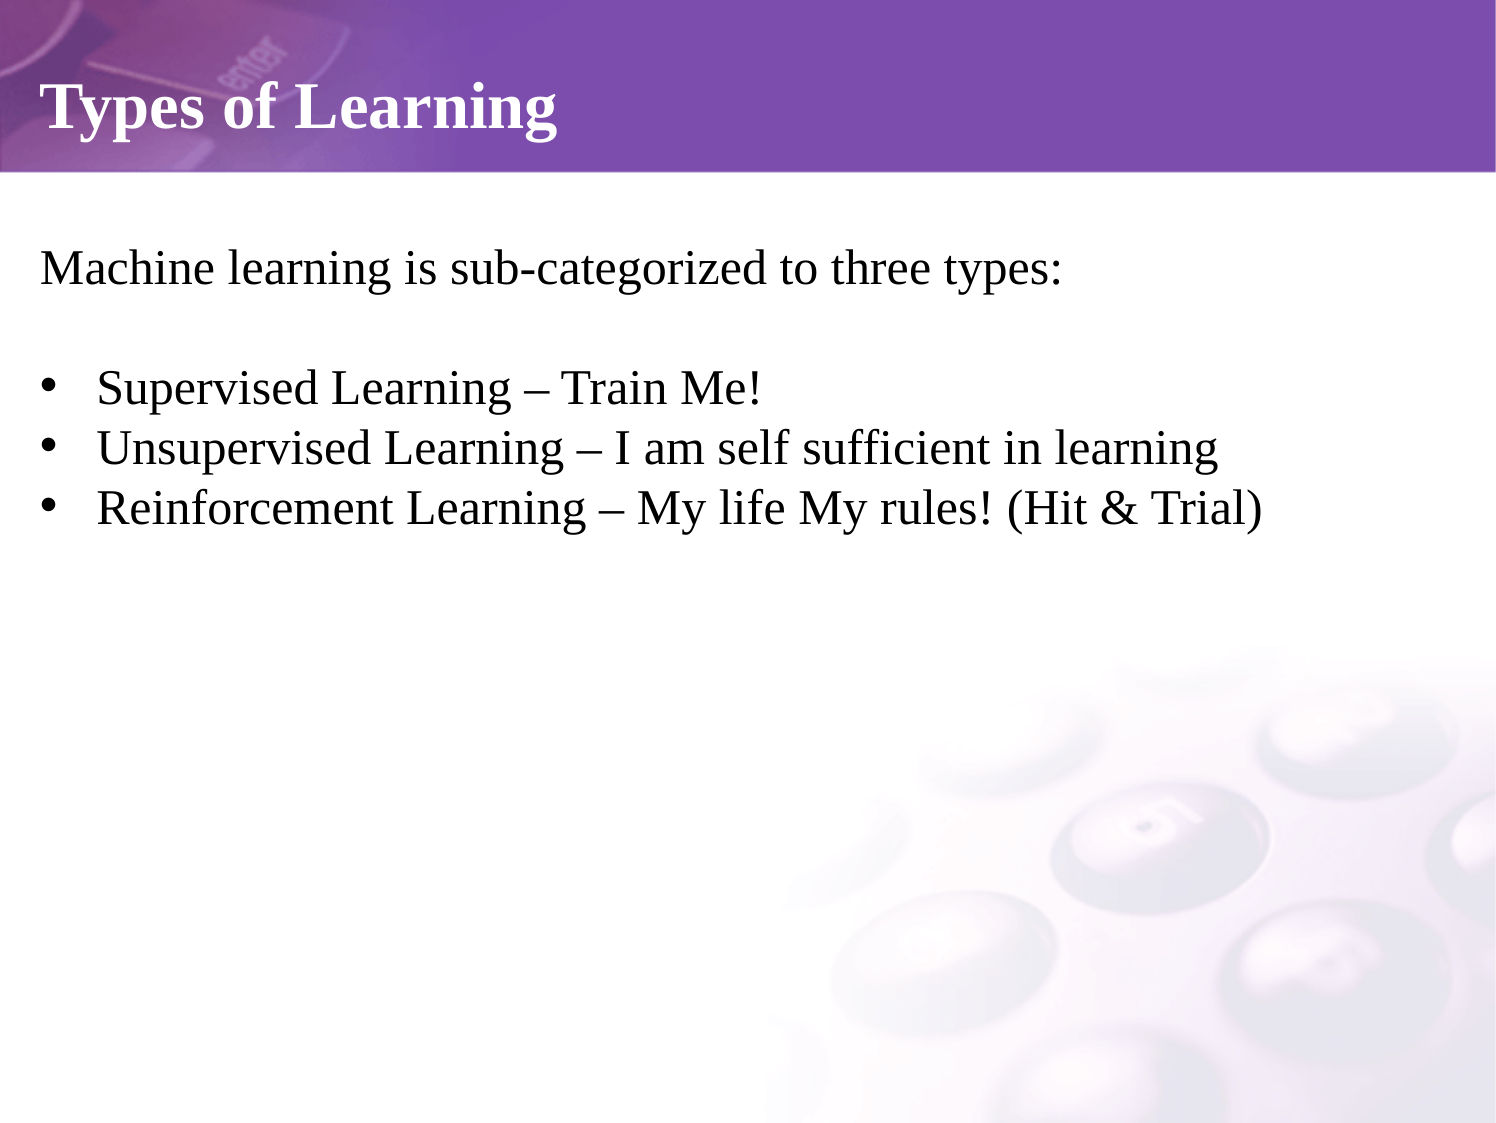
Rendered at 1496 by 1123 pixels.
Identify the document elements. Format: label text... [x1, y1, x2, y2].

title Types of Learning [40, 61, 1464, 143]
picture [0, 0, 1496, 1123]
list Machine learning is sub-categorized to three types: Supervised Learning – Train Me! Unsupervised Learning – I am self sufficient in learning Reinforcement Learning – My life My rules! (Hit & Trial) [40, 234, 1456, 598]
